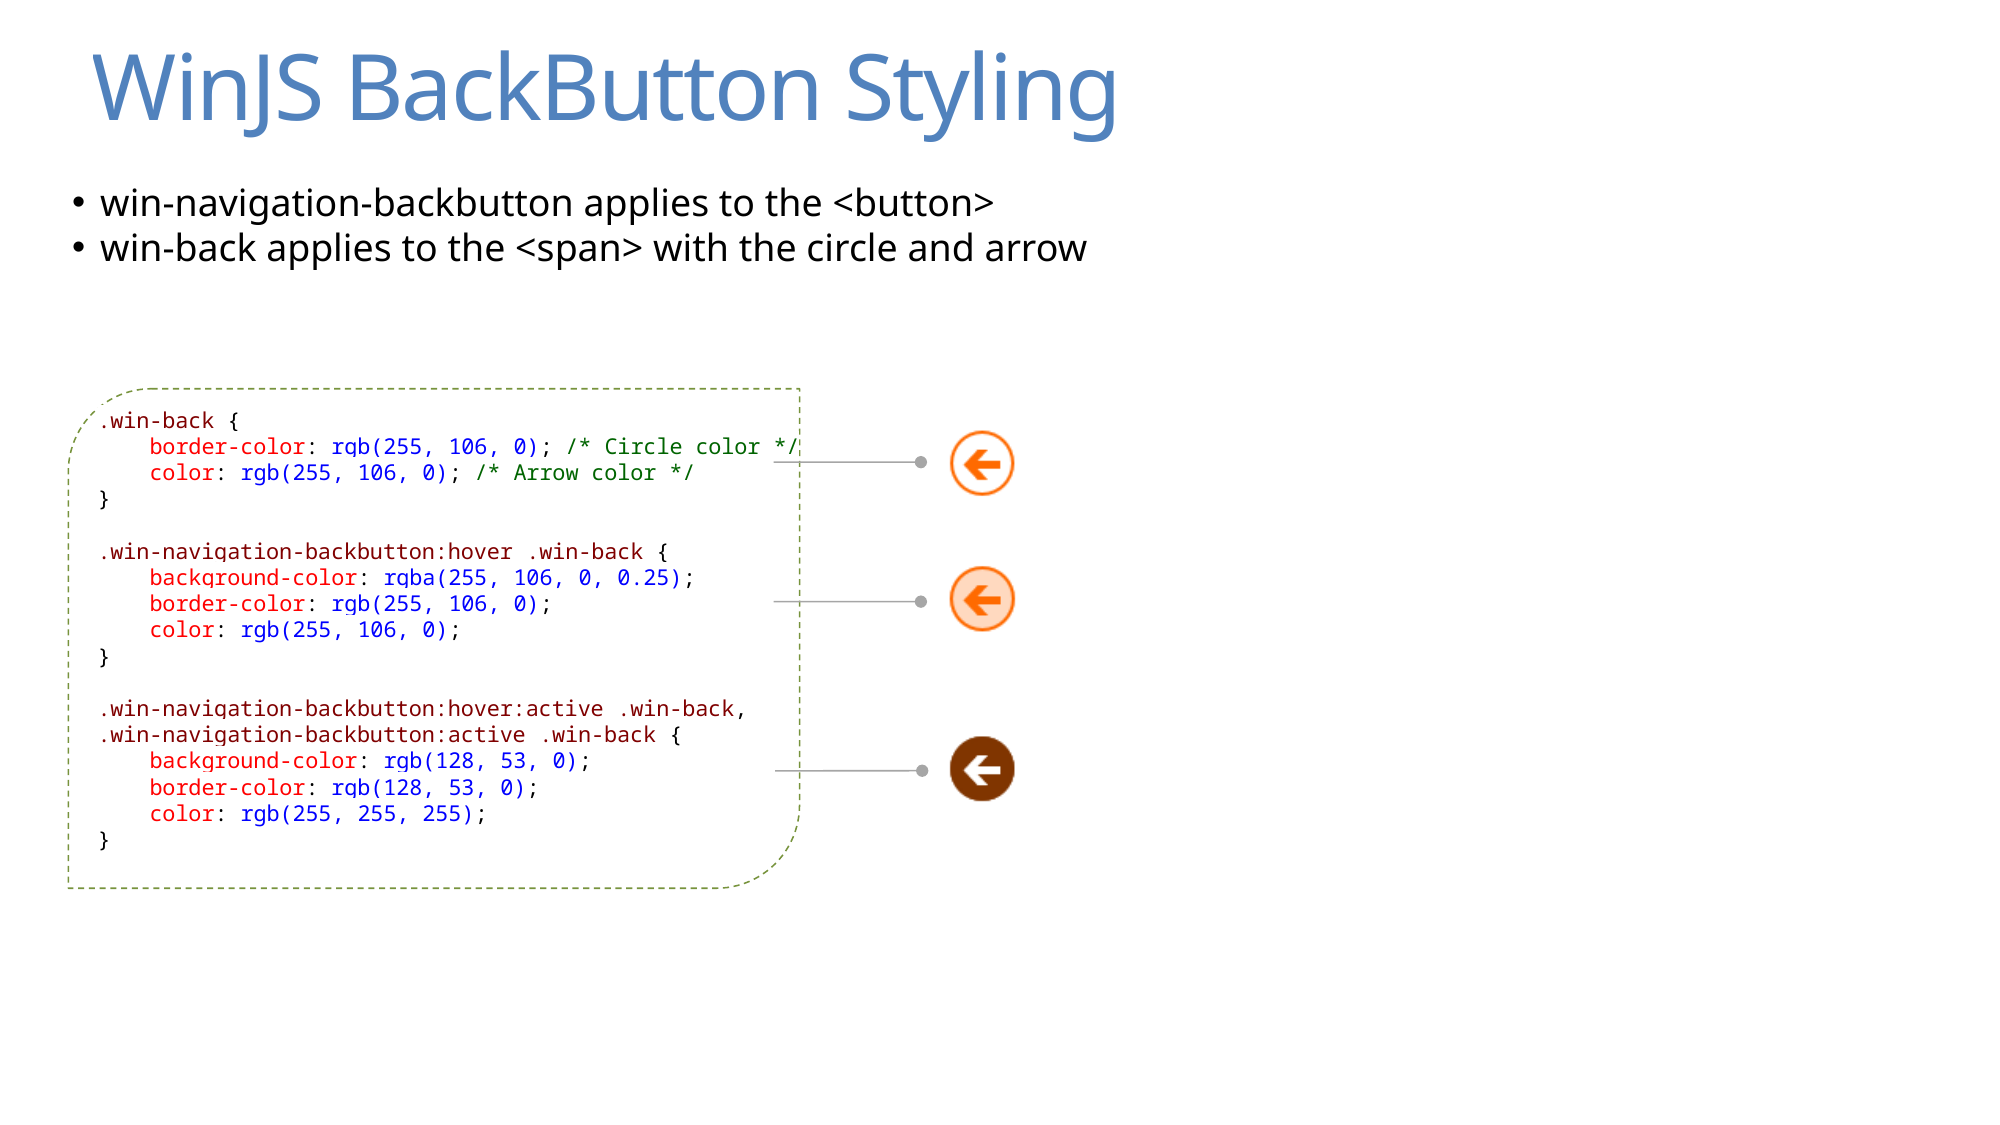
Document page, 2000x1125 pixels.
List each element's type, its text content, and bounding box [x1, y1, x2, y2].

title WinJS BackButton Styling [91, 40, 1902, 141]
text_box .win-back { border-color: rgb(255, 106, 0); /* Circle color */ color: rgb(255, 106, 0); /* Arrow color */ } .win-navigation-backbutton:hover .win-back { background-color: rgba(255, 106, 0, 0.25); border-color: rgb(255, 106, 0); color: rgb(255, 106, 0); } .win-navigation-backbutton:hover:active .win-back, .win-navigation-backbutton:active .win-back { background-color: rgb(128, 53, 0); border-color: rgb(128, 53, 0); color: rgb(255, 255, 255); } [97, 406, 800, 853]
text_box [99, 387, 801, 406]
text_box [67, 409, 785, 890]
picture [939, 557, 1020, 638]
picture [940, 423, 1025, 504]
text_box win-navigation-backbutton applies to the <button> win-back applies to the <span> with the circle and arrow [72, 179, 1089, 270]
picture [940, 731, 1022, 806]
